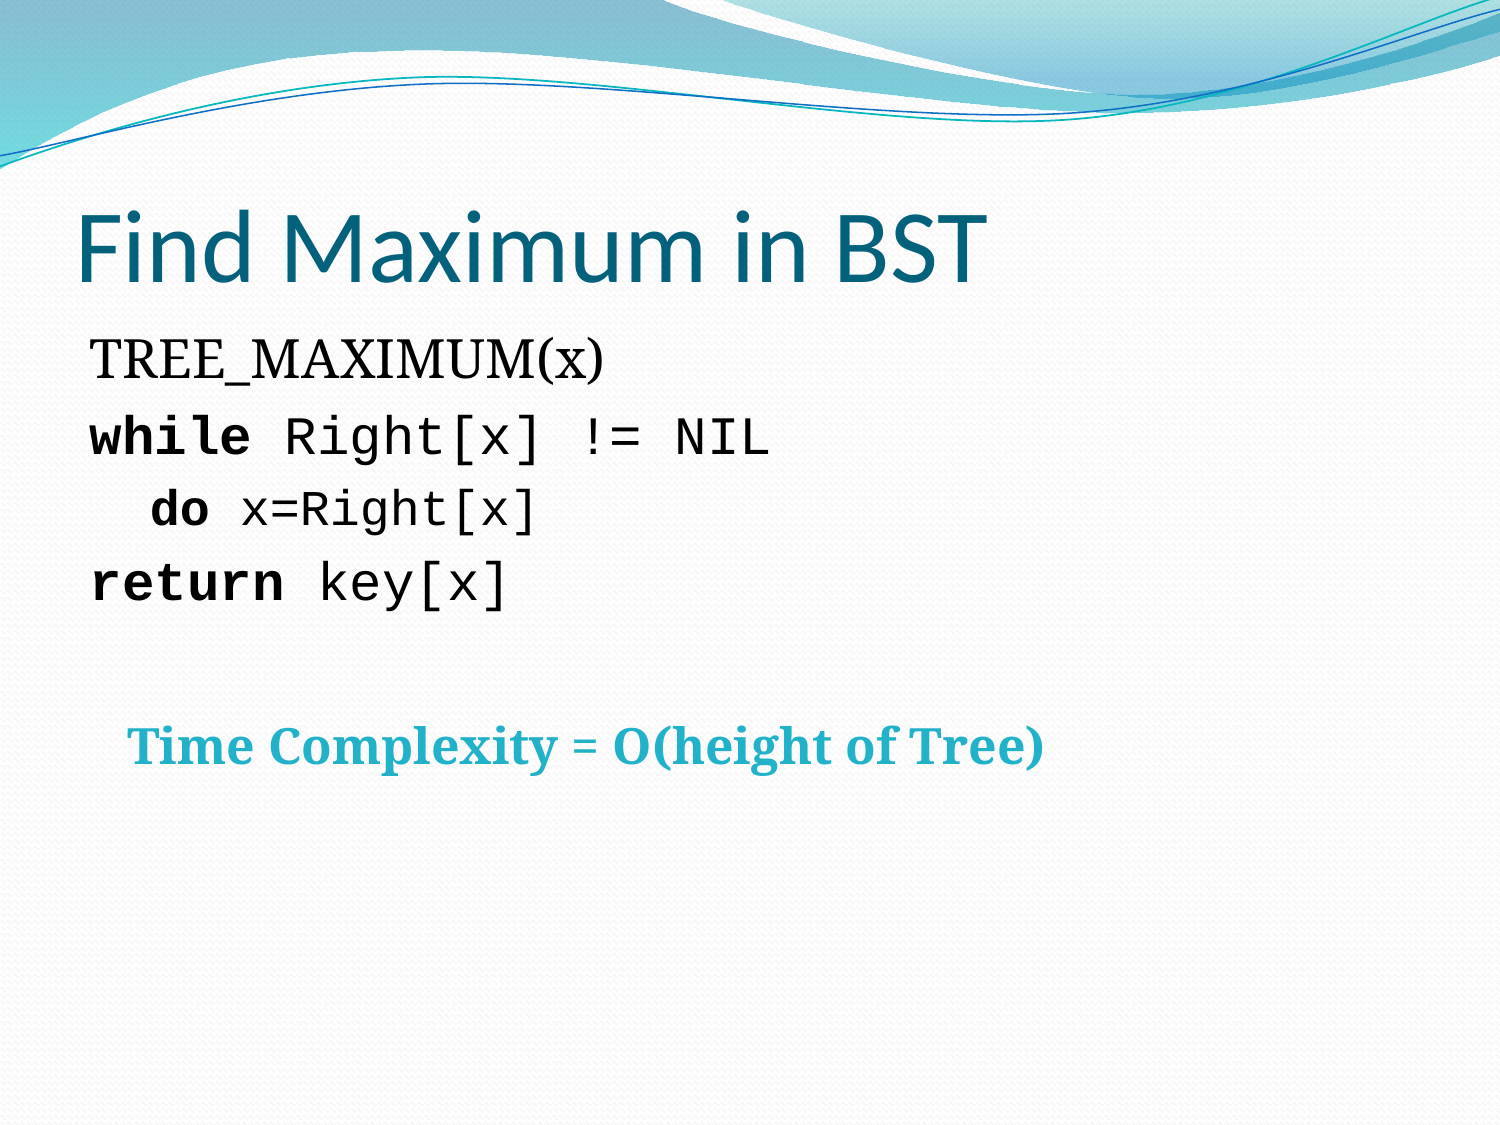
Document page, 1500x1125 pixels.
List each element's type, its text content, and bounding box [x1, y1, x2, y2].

text_box Time Complexity = O(height of Tree) [112, 707, 1138, 782]
list TREE_MAXIMUM(x) while Right[x] != NIL do x=Right[x] return key[x] [75, 317, 1425, 1038]
title Find Maximum in BST [75, 115, 1425, 303]
